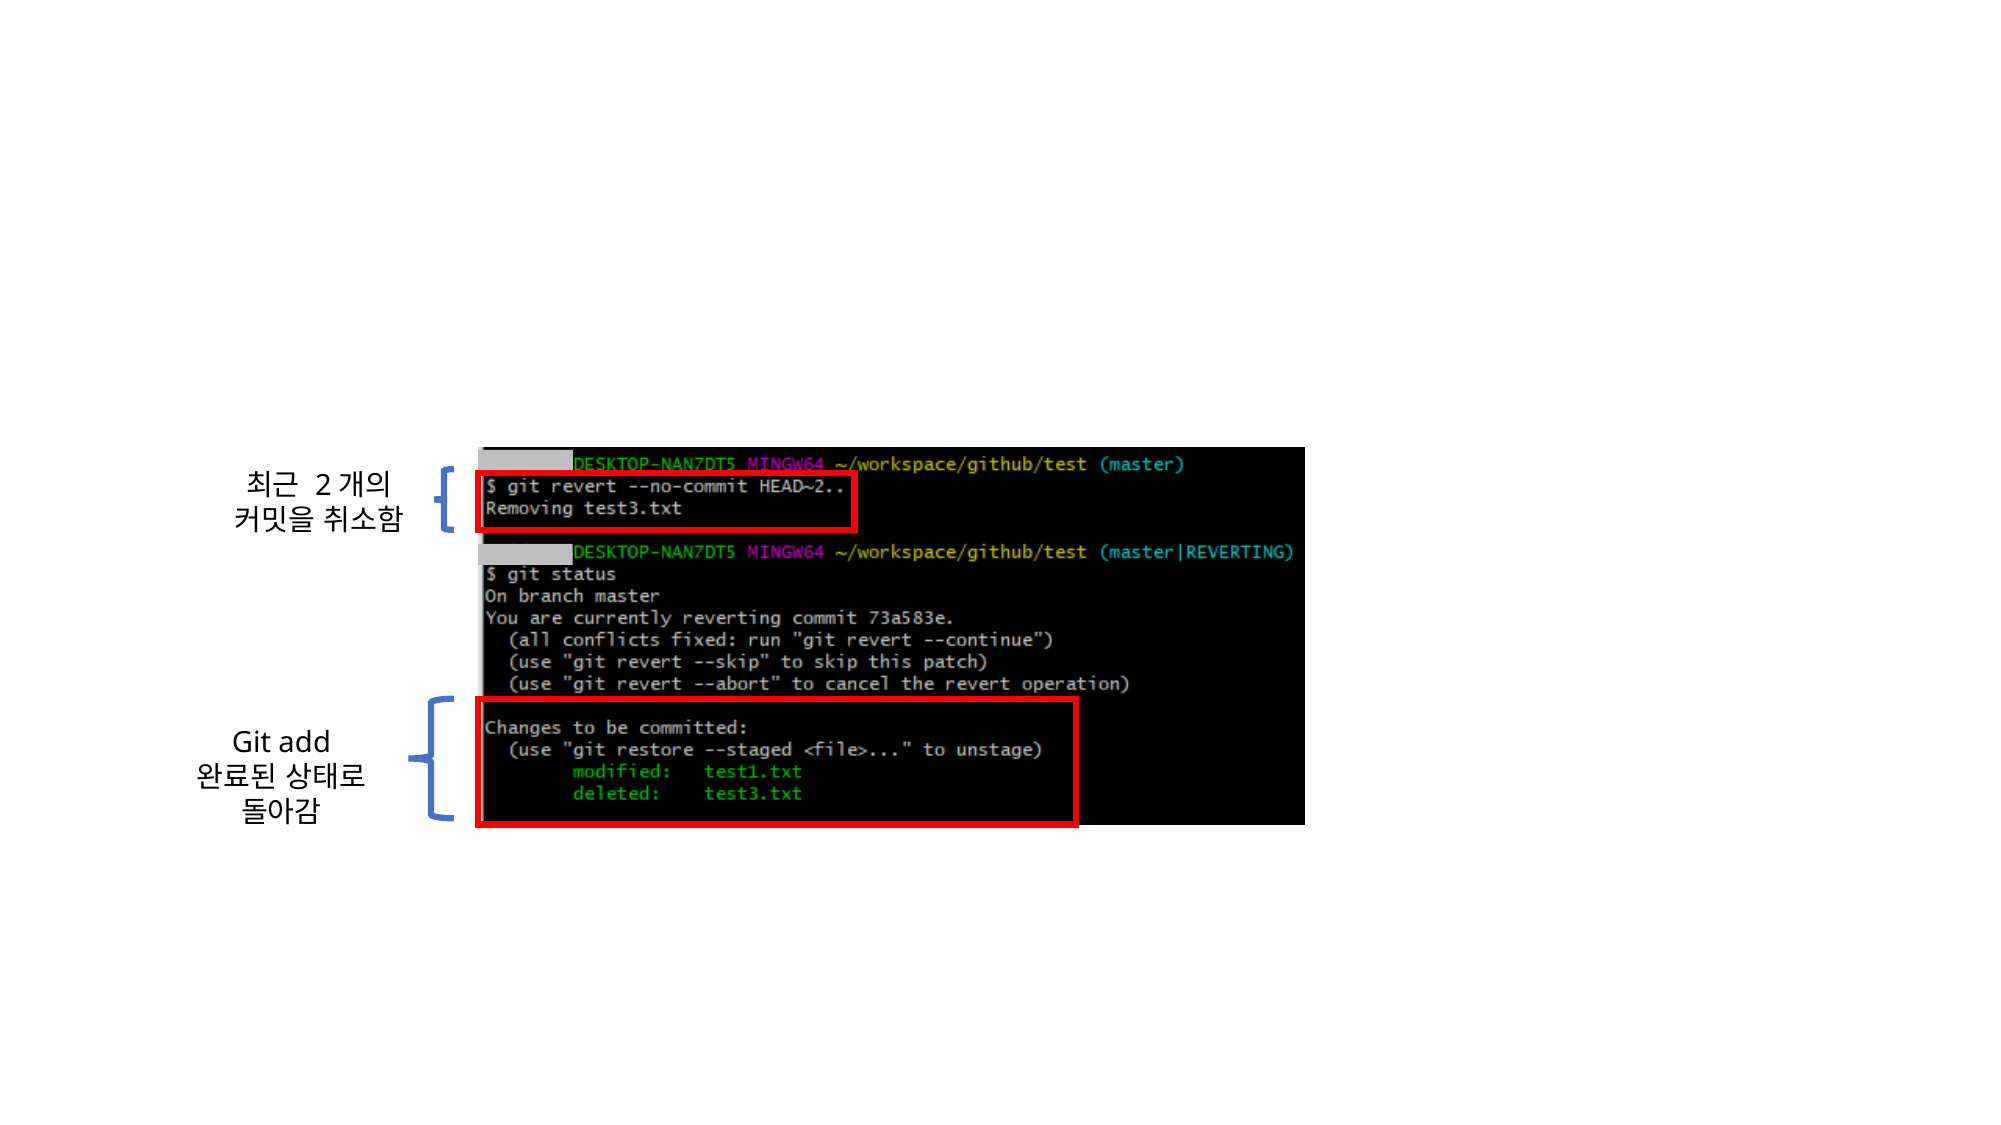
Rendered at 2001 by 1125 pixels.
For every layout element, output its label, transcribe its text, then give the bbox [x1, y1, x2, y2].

text_box [434, 468, 454, 531]
picture [478, 447, 1305, 825]
text_box [408, 698, 454, 819]
text_box 최근 2개의 커밋을 취소함 [216, 458, 423, 544]
text_box Git add 완료된 상태로 돌아감 [178, 715, 385, 836]
